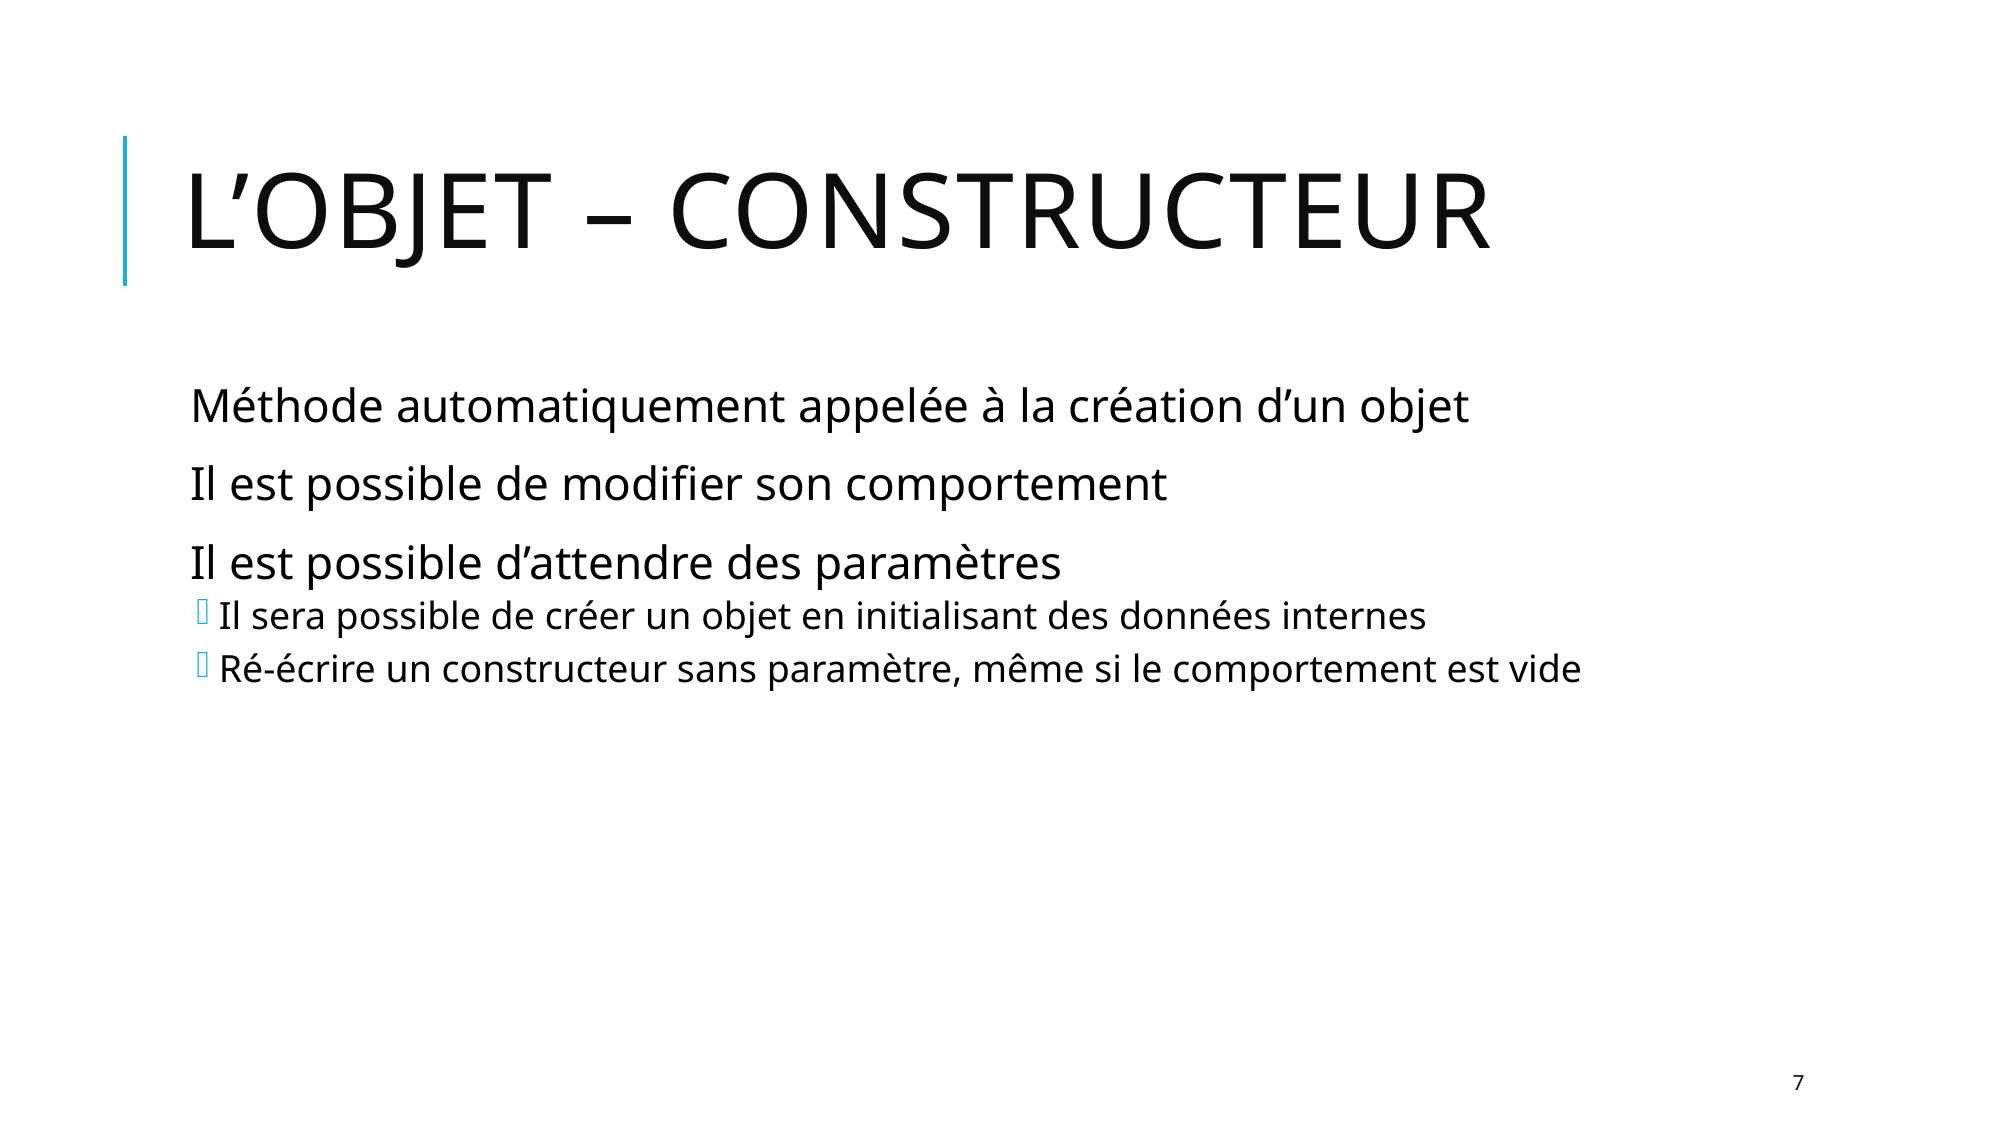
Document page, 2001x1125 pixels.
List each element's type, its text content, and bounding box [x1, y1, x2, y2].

title L’Objet – Constructeur [168, 96, 1763, 342]
slide_number 7 [1777, 1061, 1938, 1107]
list Méthode automatiquement appelée à la création d’un objet Il est possible de modifier son comportement Il est possible d’attendre des paramètres Il sera possible de créer un objet en initialisant des données internes Ré-écrire un constructeur sans paramètre, même si le comportement est vide [168, 375, 1763, 1035]
